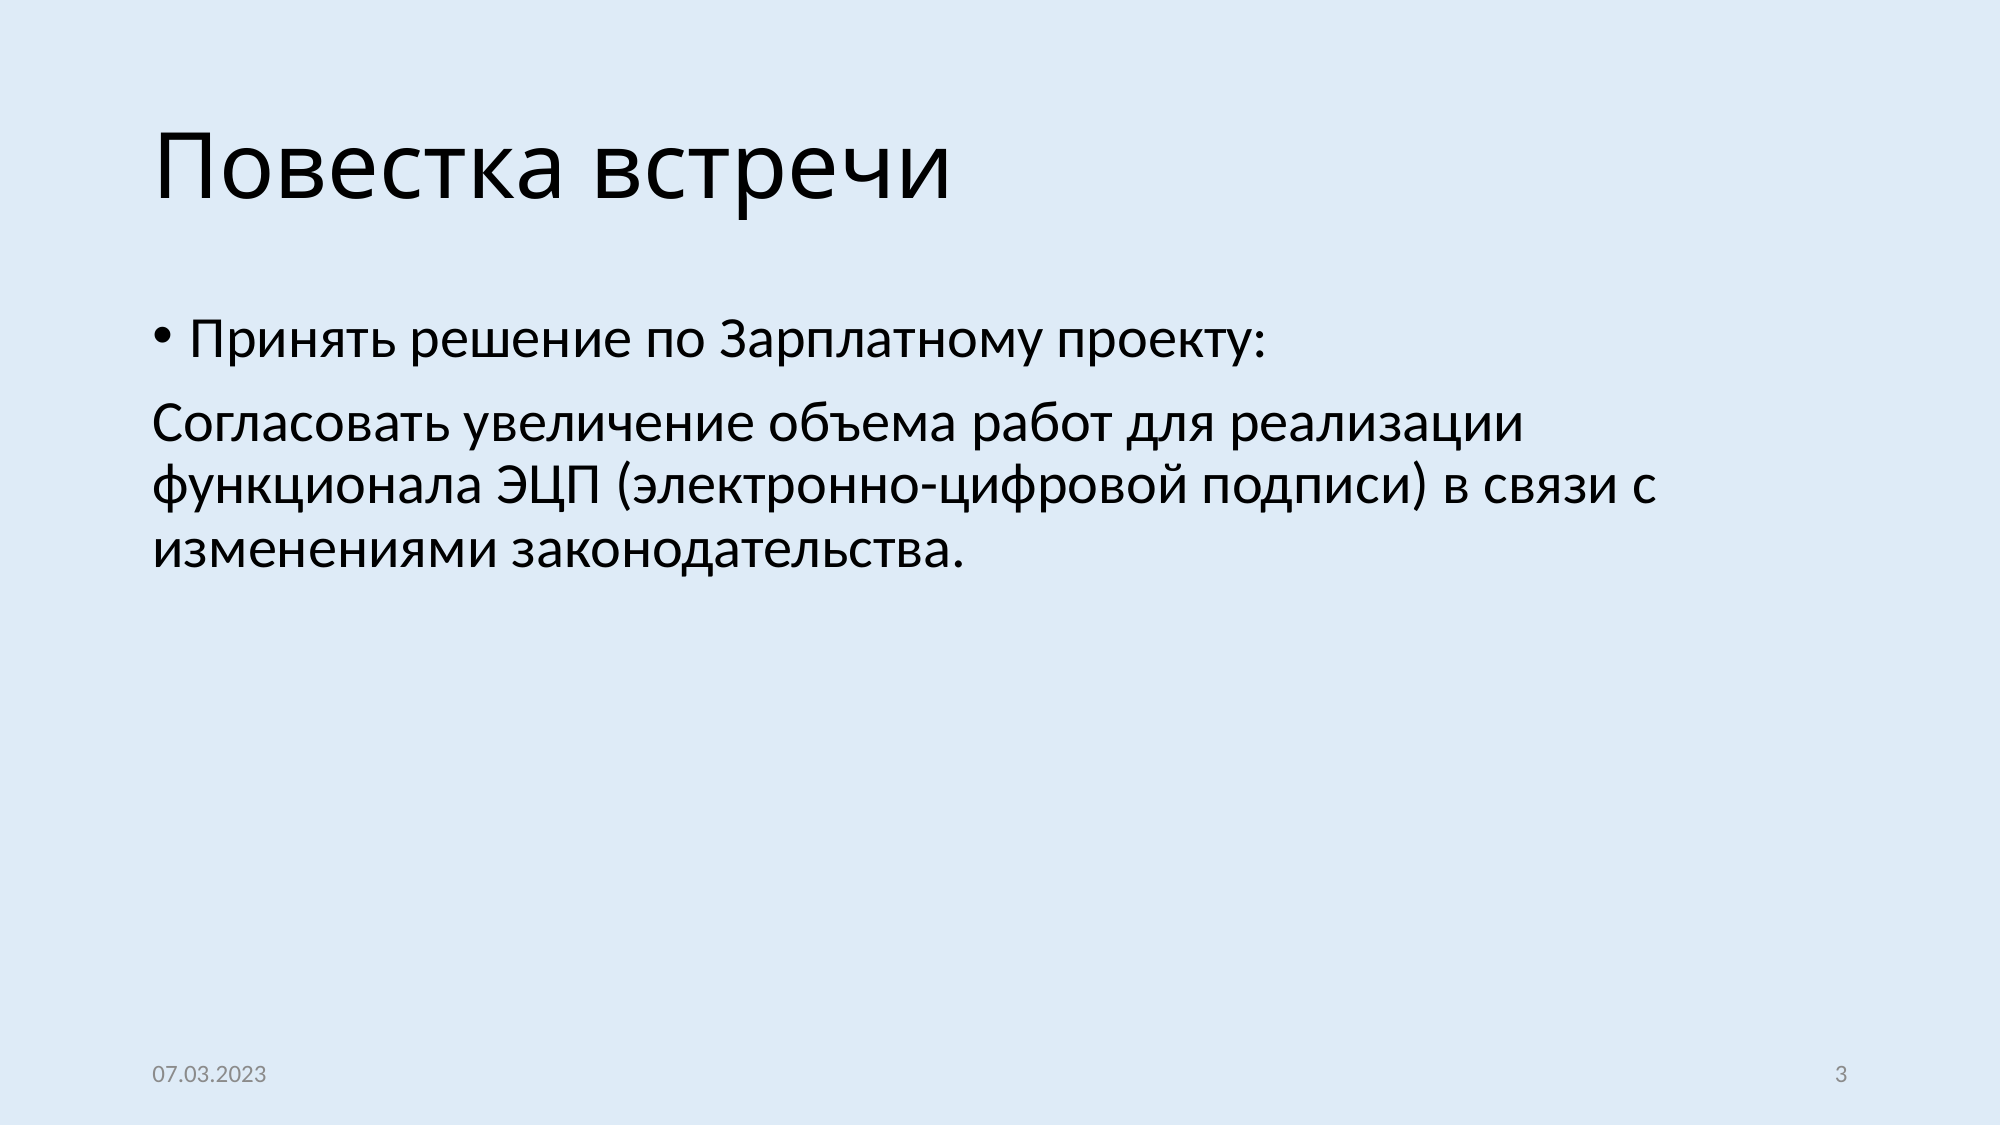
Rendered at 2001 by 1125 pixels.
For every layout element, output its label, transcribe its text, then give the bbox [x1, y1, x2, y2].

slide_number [137, 1042, 588, 1103]
slide_number 3 [1412, 1042, 1863, 1103]
list Принять решение по Зарплатному проекту: Согласовать увеличение объема работ для реализации функционала ЭЦП (электронно-цифровой подписи) в связи с изменениями законодательства. [137, 299, 1863, 1014]
title Повестка встречи [137, 59, 1863, 278]
